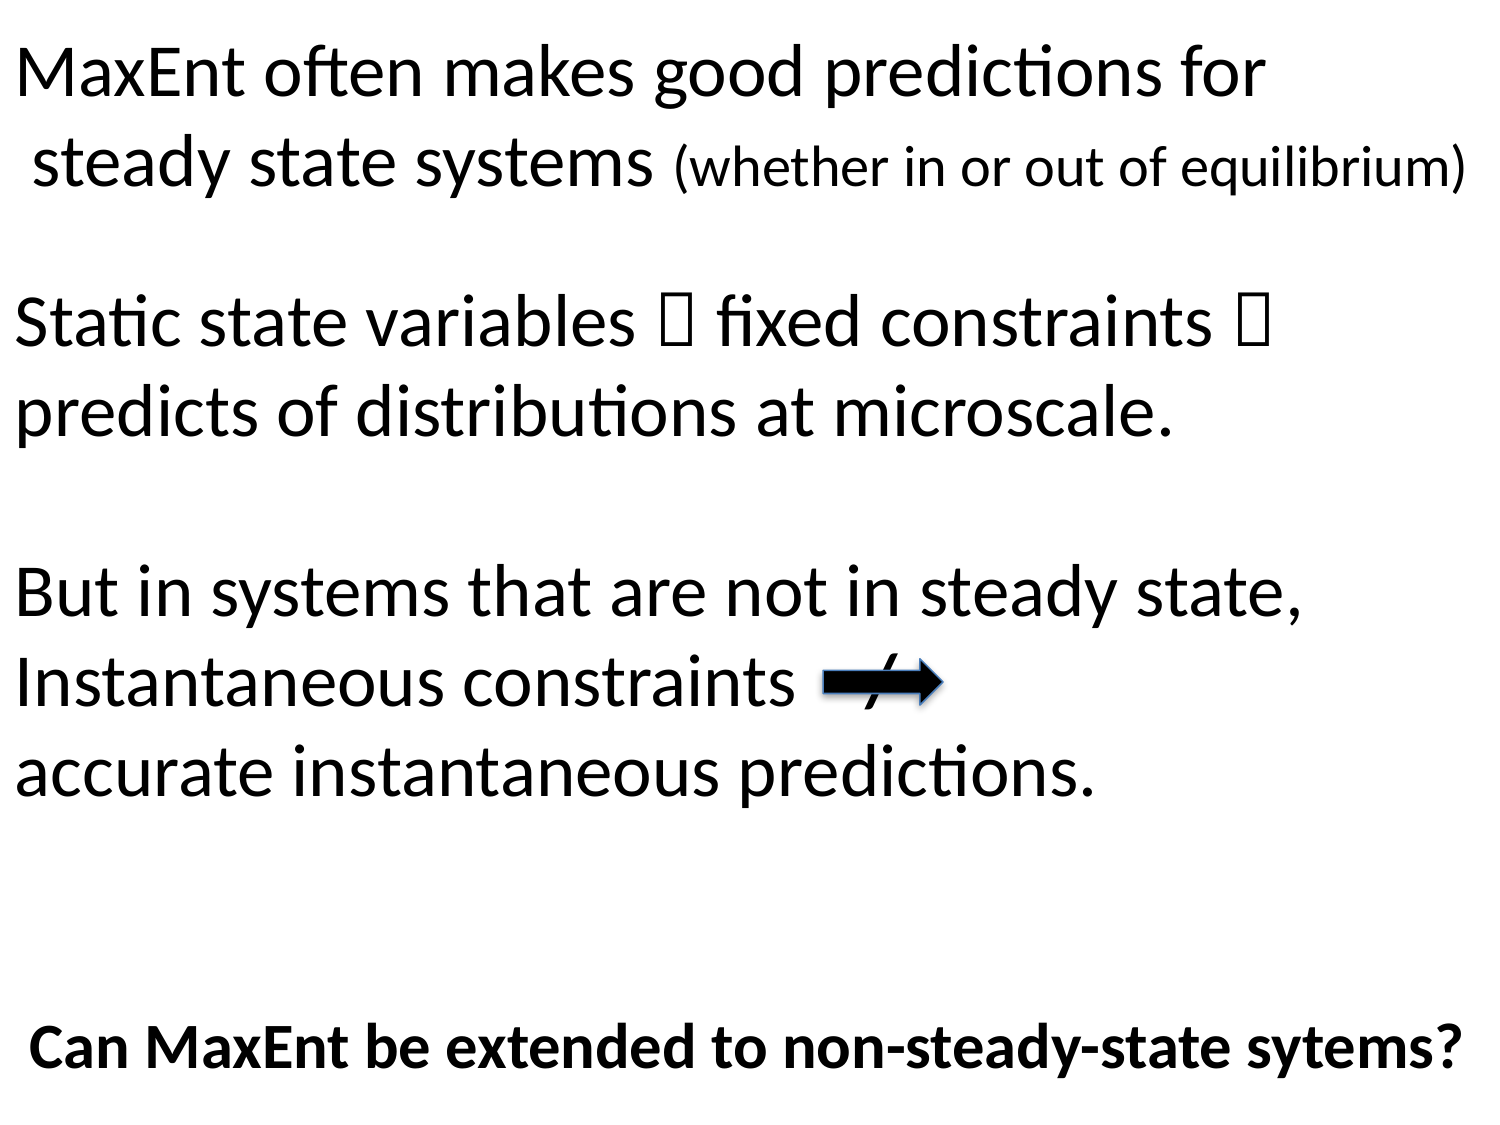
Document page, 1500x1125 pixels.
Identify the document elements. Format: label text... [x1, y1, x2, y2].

text_box MaxEnt often makes good predictions for steady state systems (whether in or out of equilibrium) Static state variables  fixed constraints  predicts of distributions at microscale. But in systems that are not in steady state, Instantaneous constraints / accurate instantaneous predictions. Can MaxEnt be extended to non-steady-state sytems? [0, 14, 1500, 1125]
text_box [822, 658, 944, 706]
